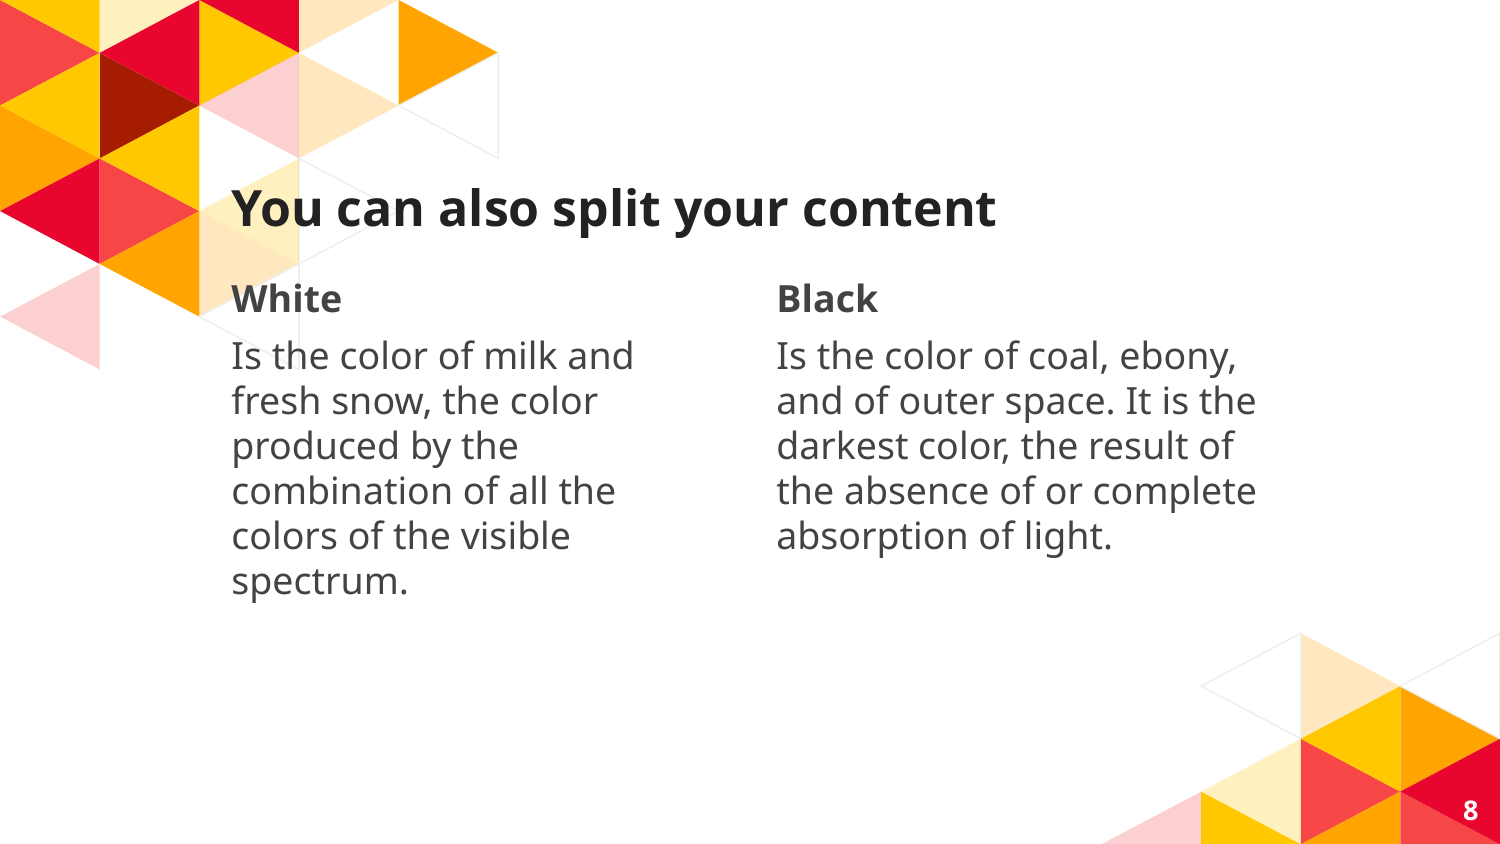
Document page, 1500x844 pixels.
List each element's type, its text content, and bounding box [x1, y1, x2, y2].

list Black Is the color of coal, ebony, and of outer space. It is the darkest color, the result of the absence of or complete absorption of light. [761, 259, 1276, 745]
title You can also split your content [216, 142, 1276, 252]
list White Is the color of milk and fresh snow, the color produced by the combination of all the colors of the visible spectrum. [216, 259, 731, 745]
slide_number ‹#› [1403, 779, 1494, 844]
